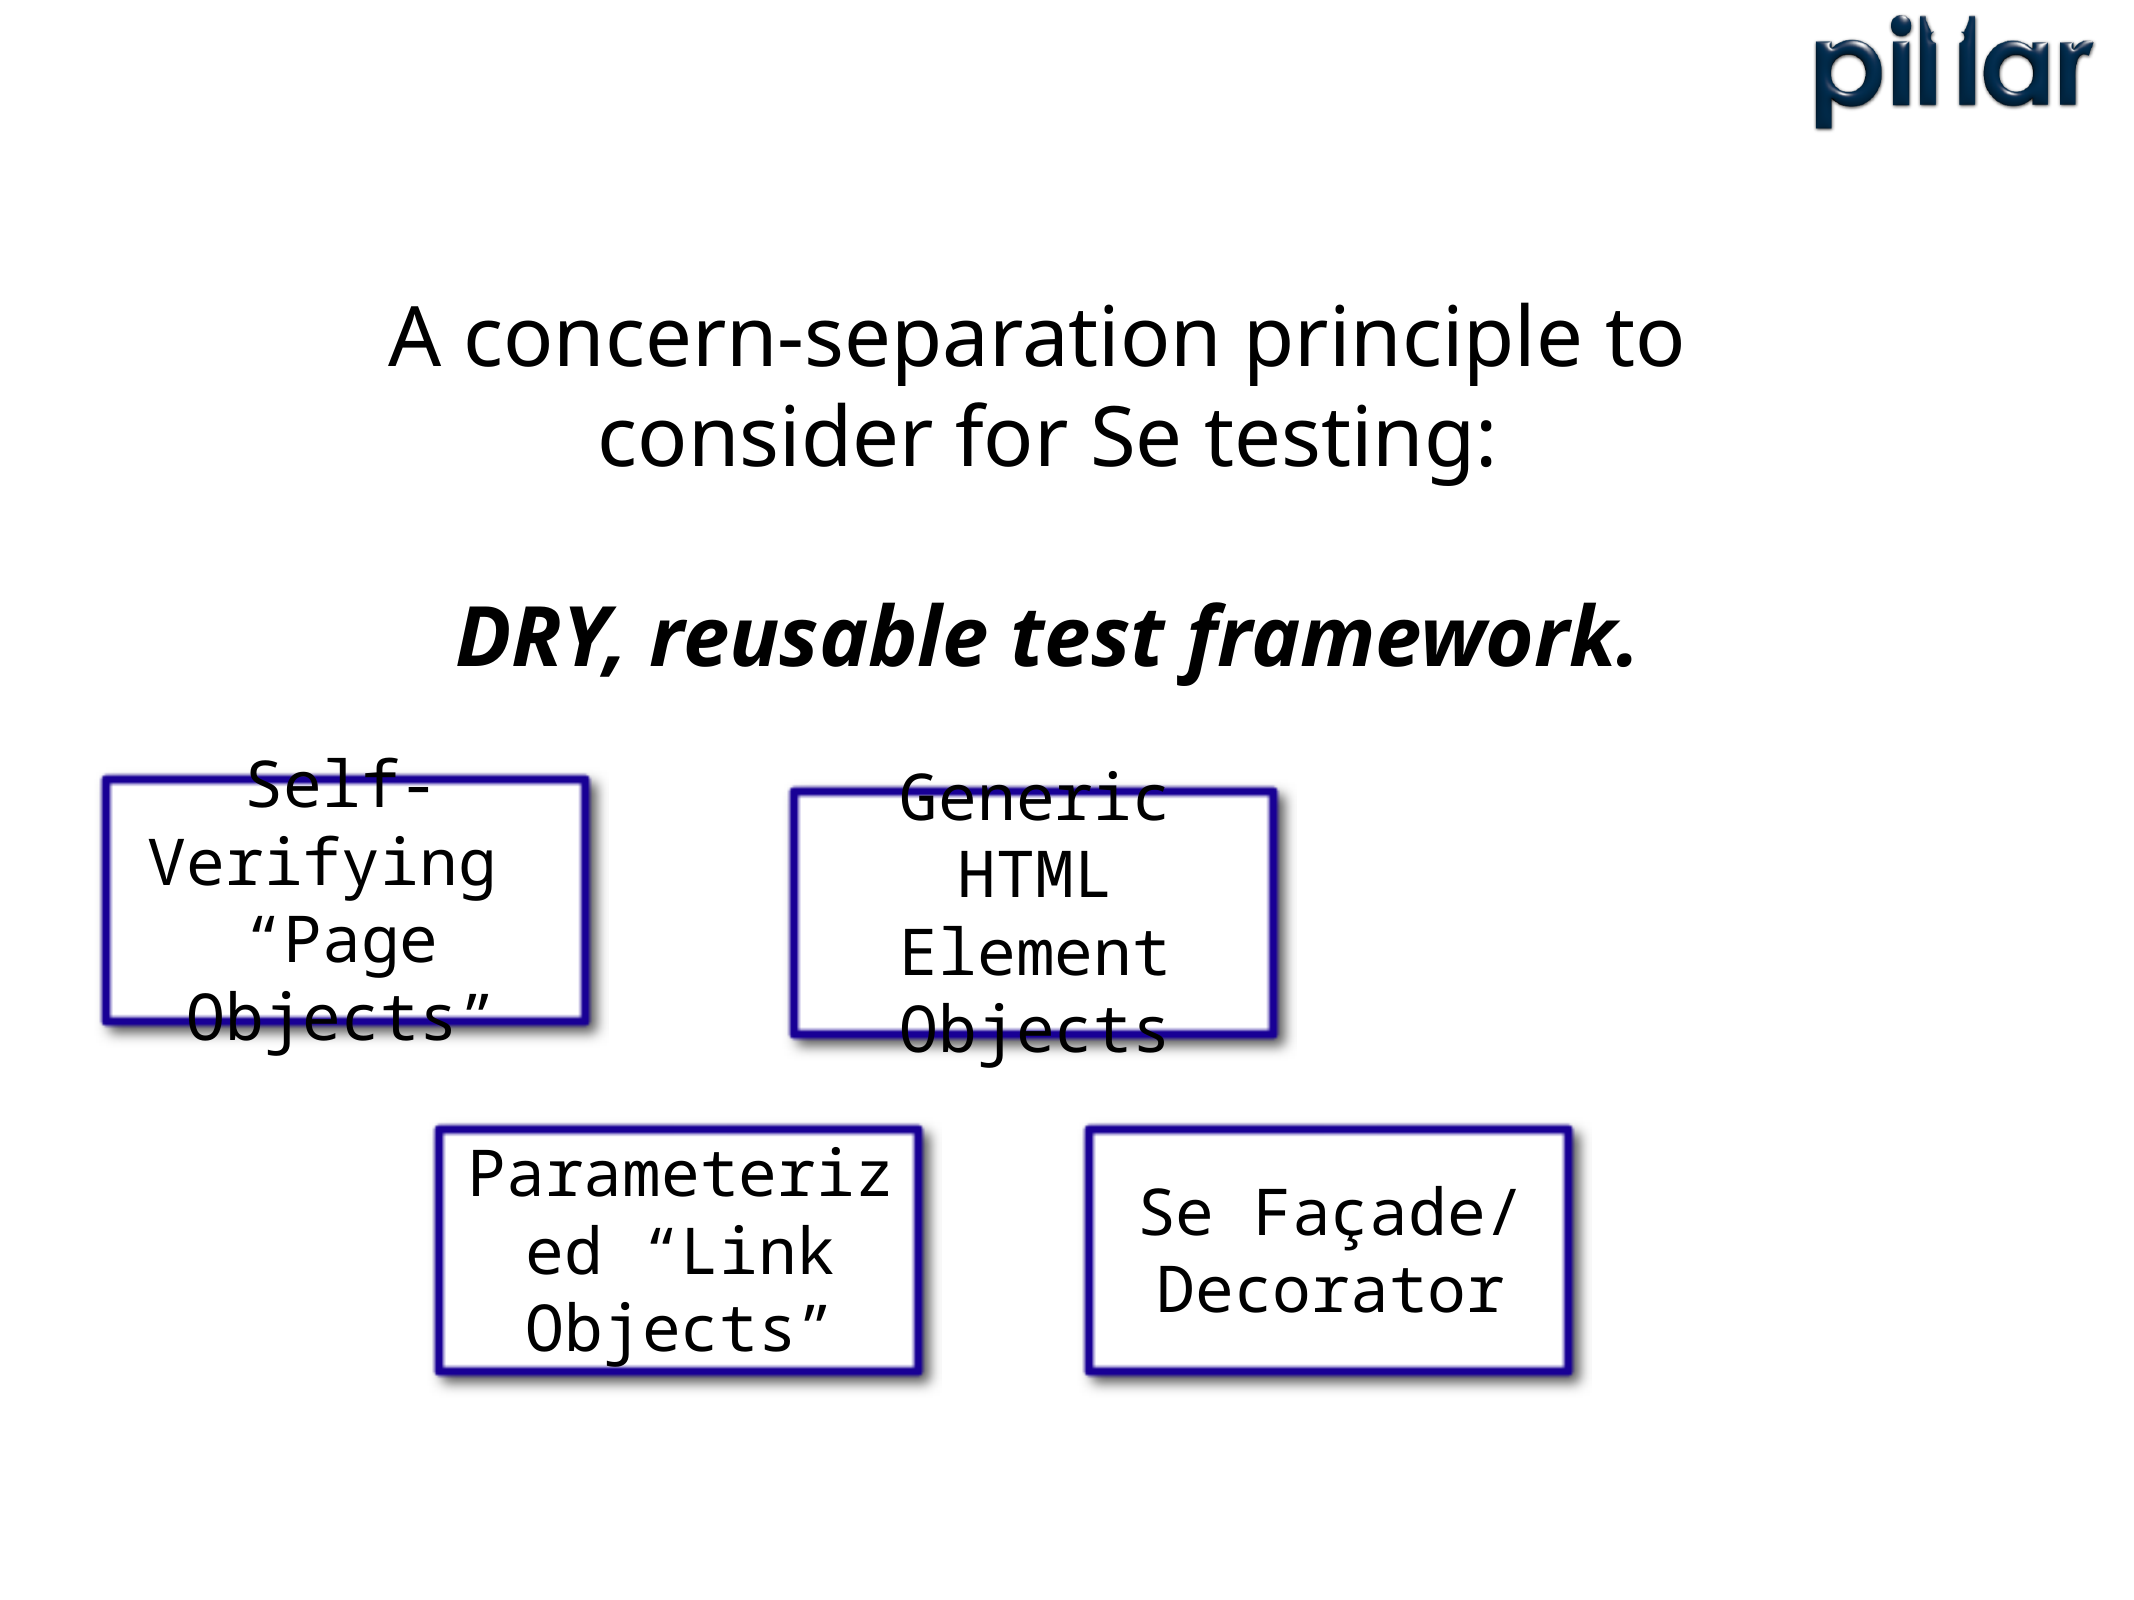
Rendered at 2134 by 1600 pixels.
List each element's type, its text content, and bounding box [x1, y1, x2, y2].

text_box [424, 1112, 942, 1401]
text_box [91, 762, 609, 1051]
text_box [1074, 1112, 1592, 1401]
title A concern-separation principle to consider for Se testing: DRY, reusable test framework. [141, 174, 1956, 682]
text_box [778, 774, 1297, 1063]
picture [1783, 0, 2127, 159]
